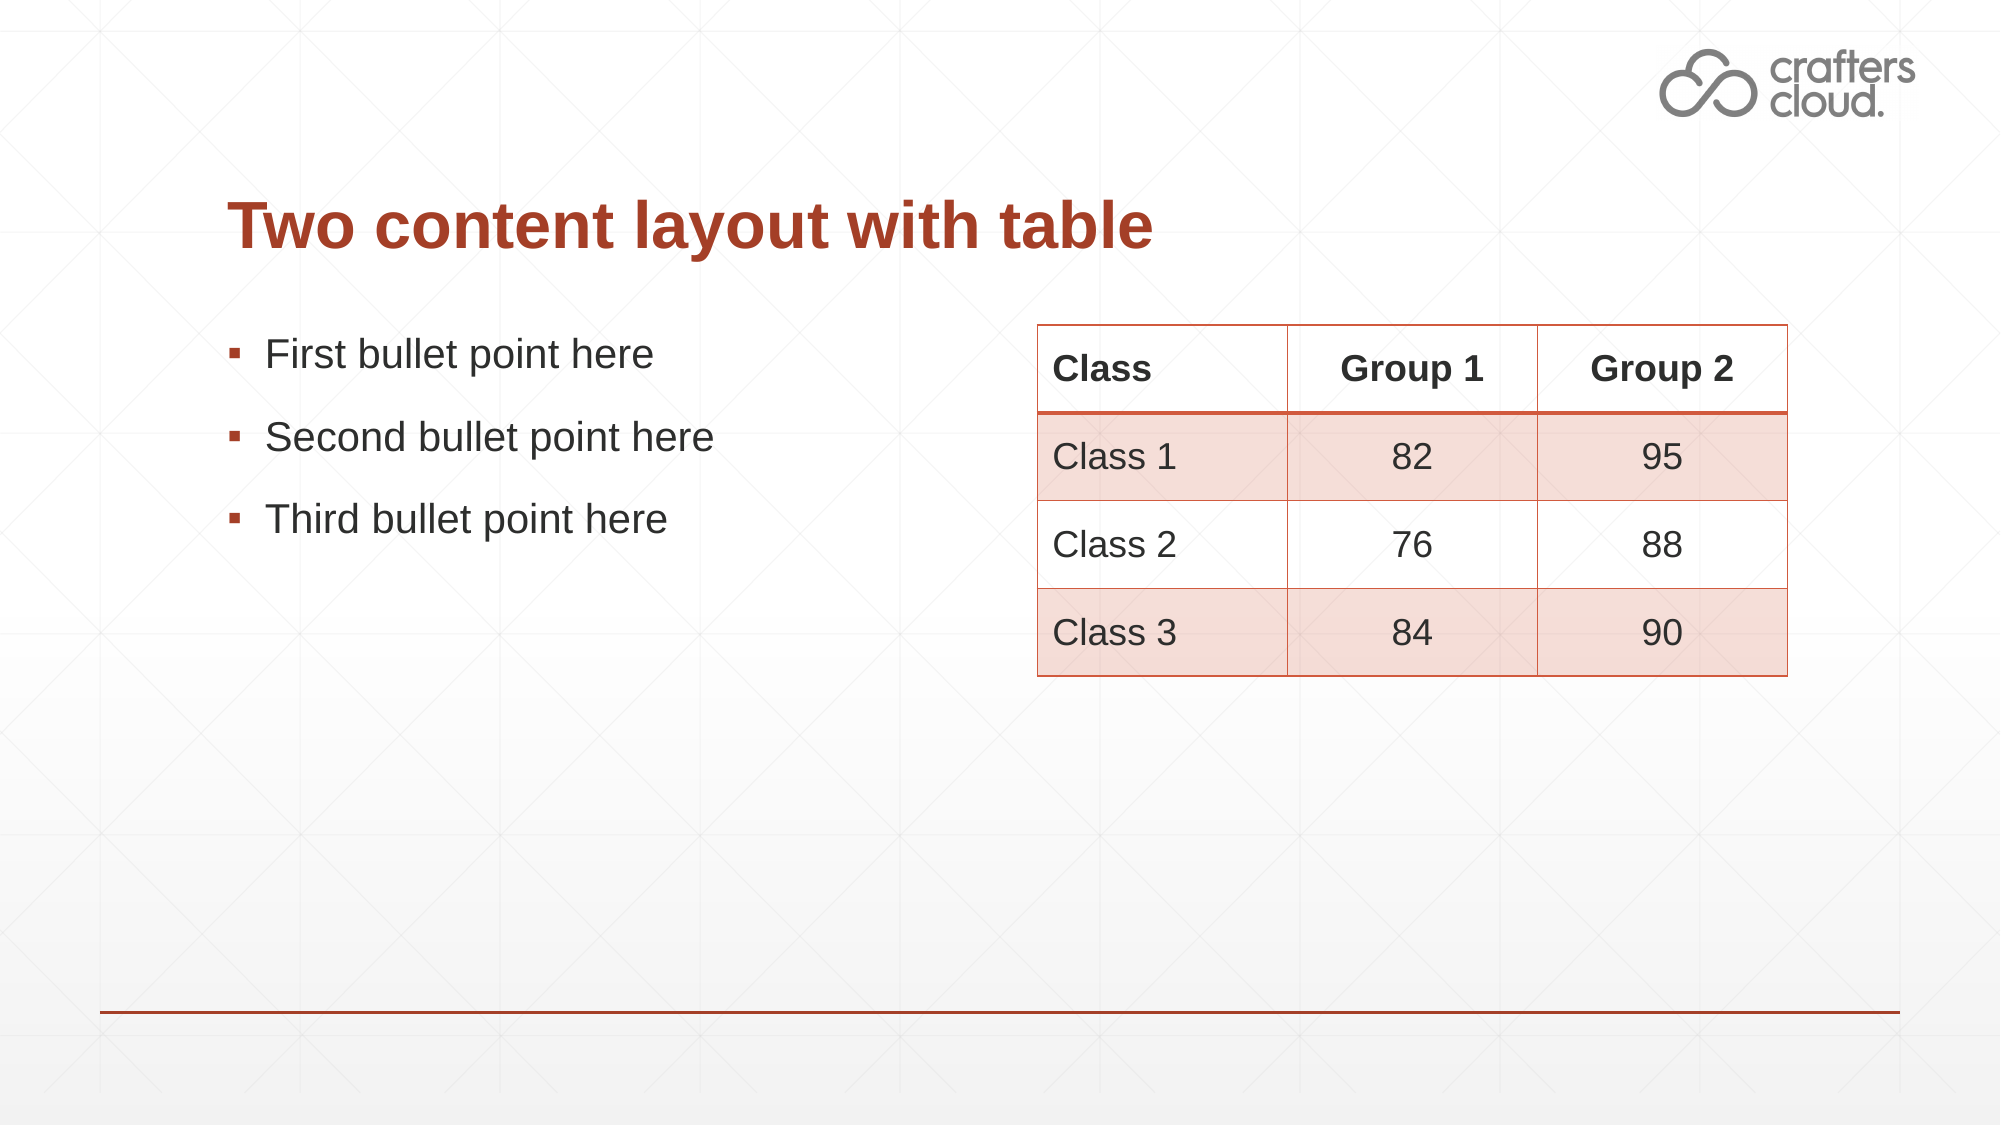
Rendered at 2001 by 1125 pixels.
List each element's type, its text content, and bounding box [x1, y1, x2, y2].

table_cell Class 2 [1038, 501, 1287, 588]
table_cell Class 3 [1038, 589, 1287, 675]
table_cell 90 [1538, 589, 1787, 675]
title Two content layout with table [212, 82, 1788, 271]
table_cell 84 [1288, 589, 1537, 675]
table_cell 95 [1538, 415, 1787, 500]
table_cell Class 1 [1038, 415, 1287, 500]
table_cell 82 [1288, 415, 1537, 500]
table_header Class [1038, 326, 1287, 411]
list First bullet point here Second bullet point here Third bullet point here [212, 324, 963, 950]
table_header Group 2 [1538, 326, 1787, 411]
picture [1655, 45, 1919, 121]
table_cell 88 [1538, 501, 1787, 588]
table_header Group 1 [1288, 326, 1537, 411]
table_cell 76 [1288, 501, 1537, 588]
